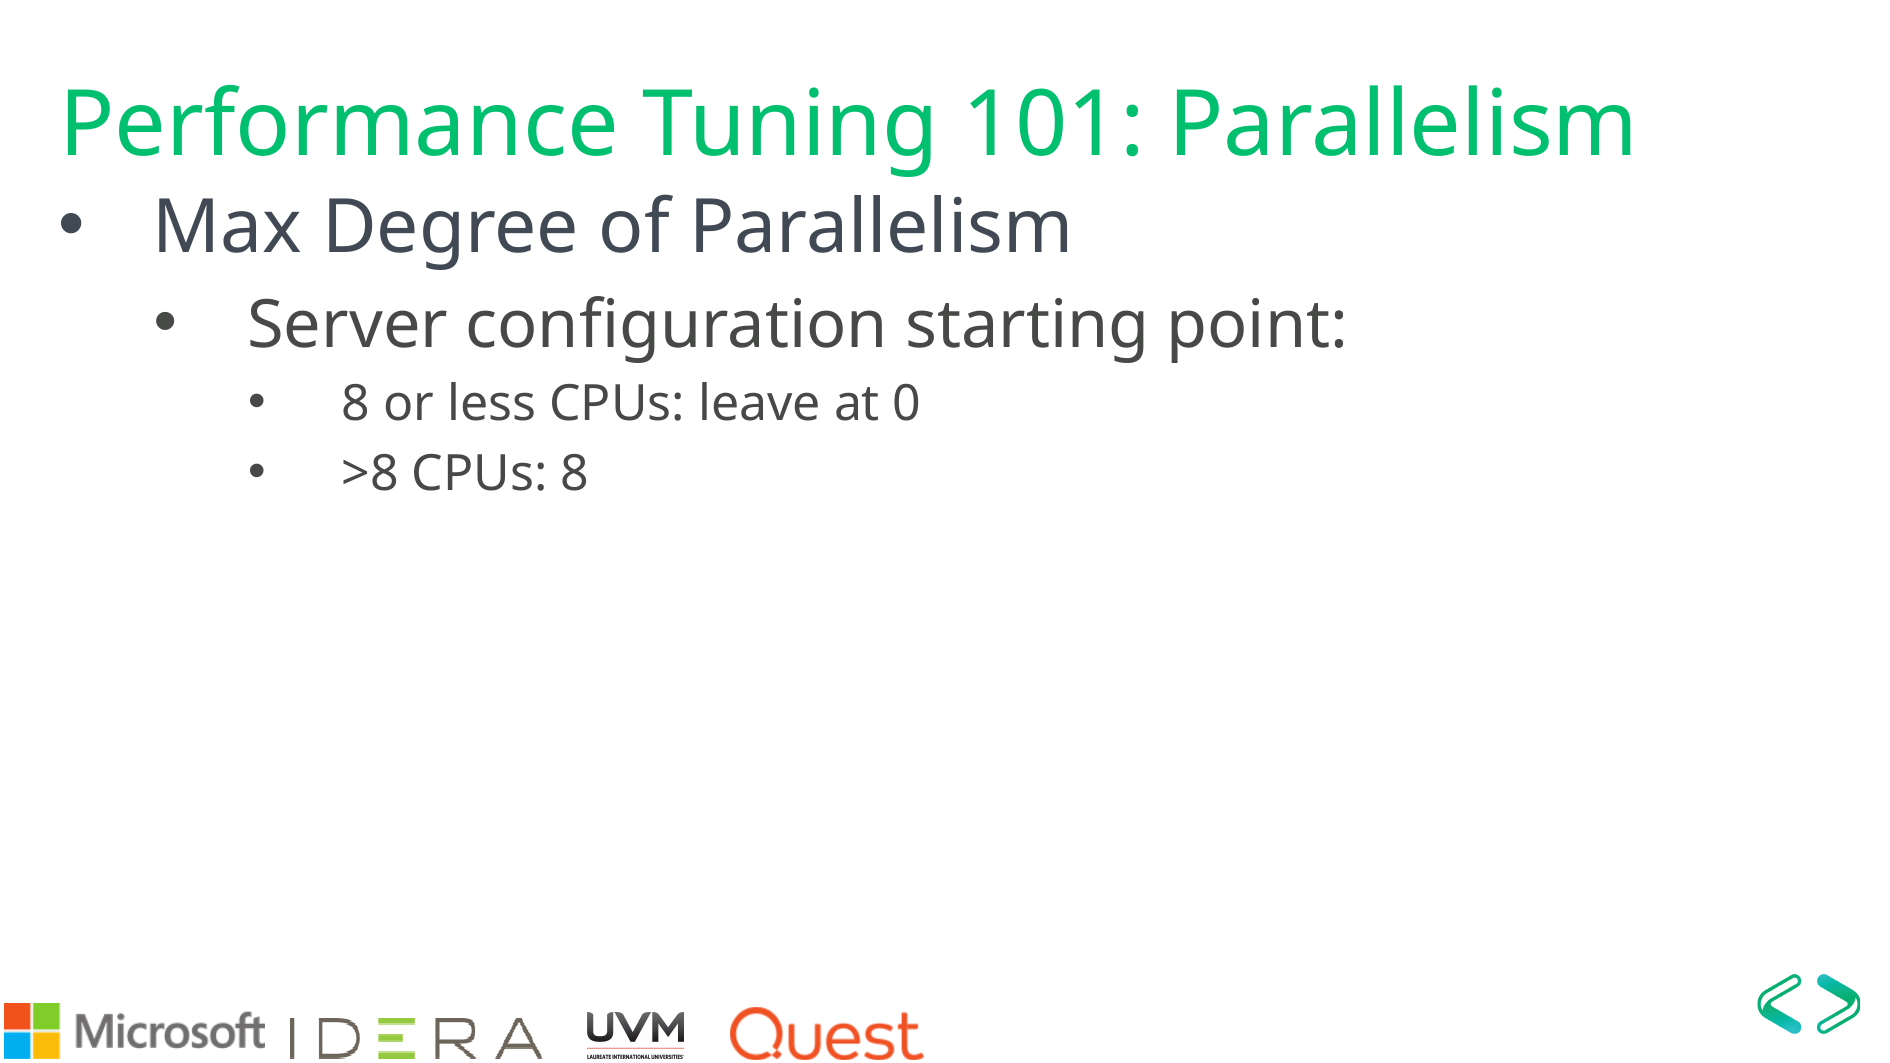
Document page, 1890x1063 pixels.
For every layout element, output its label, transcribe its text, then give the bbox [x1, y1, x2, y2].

picture [587, 1012, 684, 1059]
picture [290, 1018, 542, 1059]
title Performance Tuning 101: Parallelism [59, 59, 1831, 177]
list Max Degree of Parallelism Server configuration starting point: 8 or less CPUs: leave at 0 >8 CPUs: 8 [59, 177, 1831, 1004]
picture [4, 1003, 265, 1059]
picture [730, 1007, 924, 1060]
